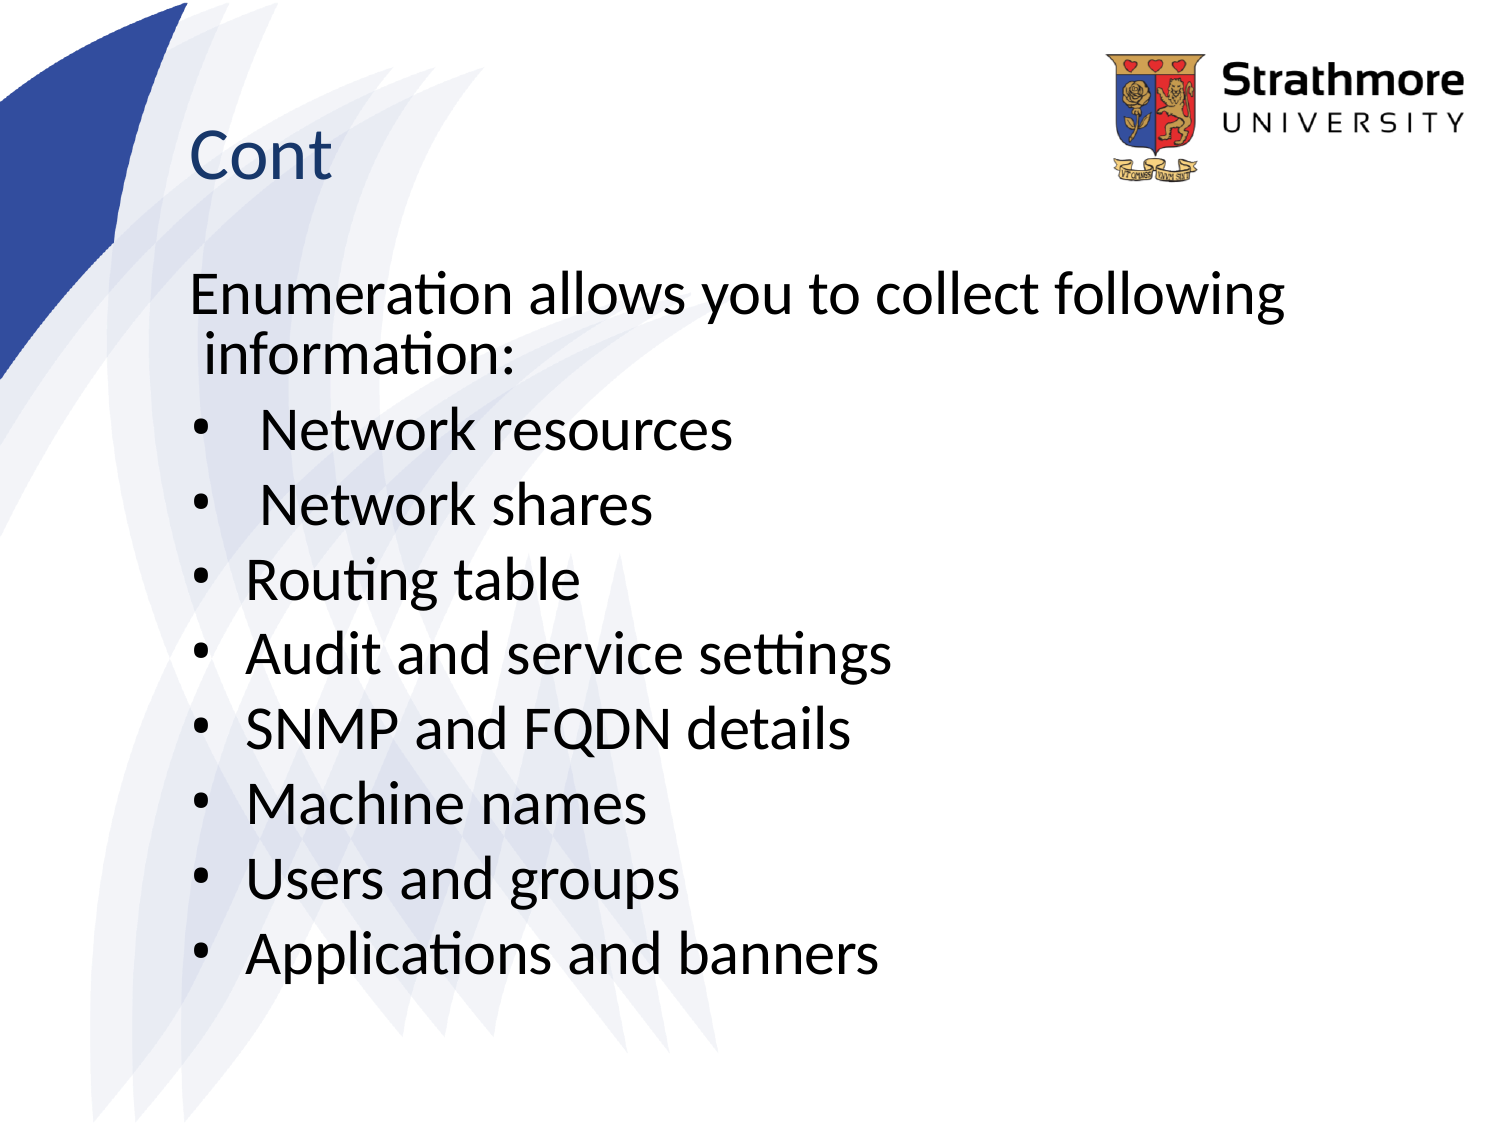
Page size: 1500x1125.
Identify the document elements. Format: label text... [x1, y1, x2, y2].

picture [0, 2, 740, 1123]
text_box Enumeration allows you to collect following information: Network resources Network shares Routing table Audit and service settings SNMP and FQDN details Machine names Users and groups Applications and banners [187, 250, 1296, 988]
picture [1104, 53, 1464, 183]
title Cont [187, 102, 336, 250]
